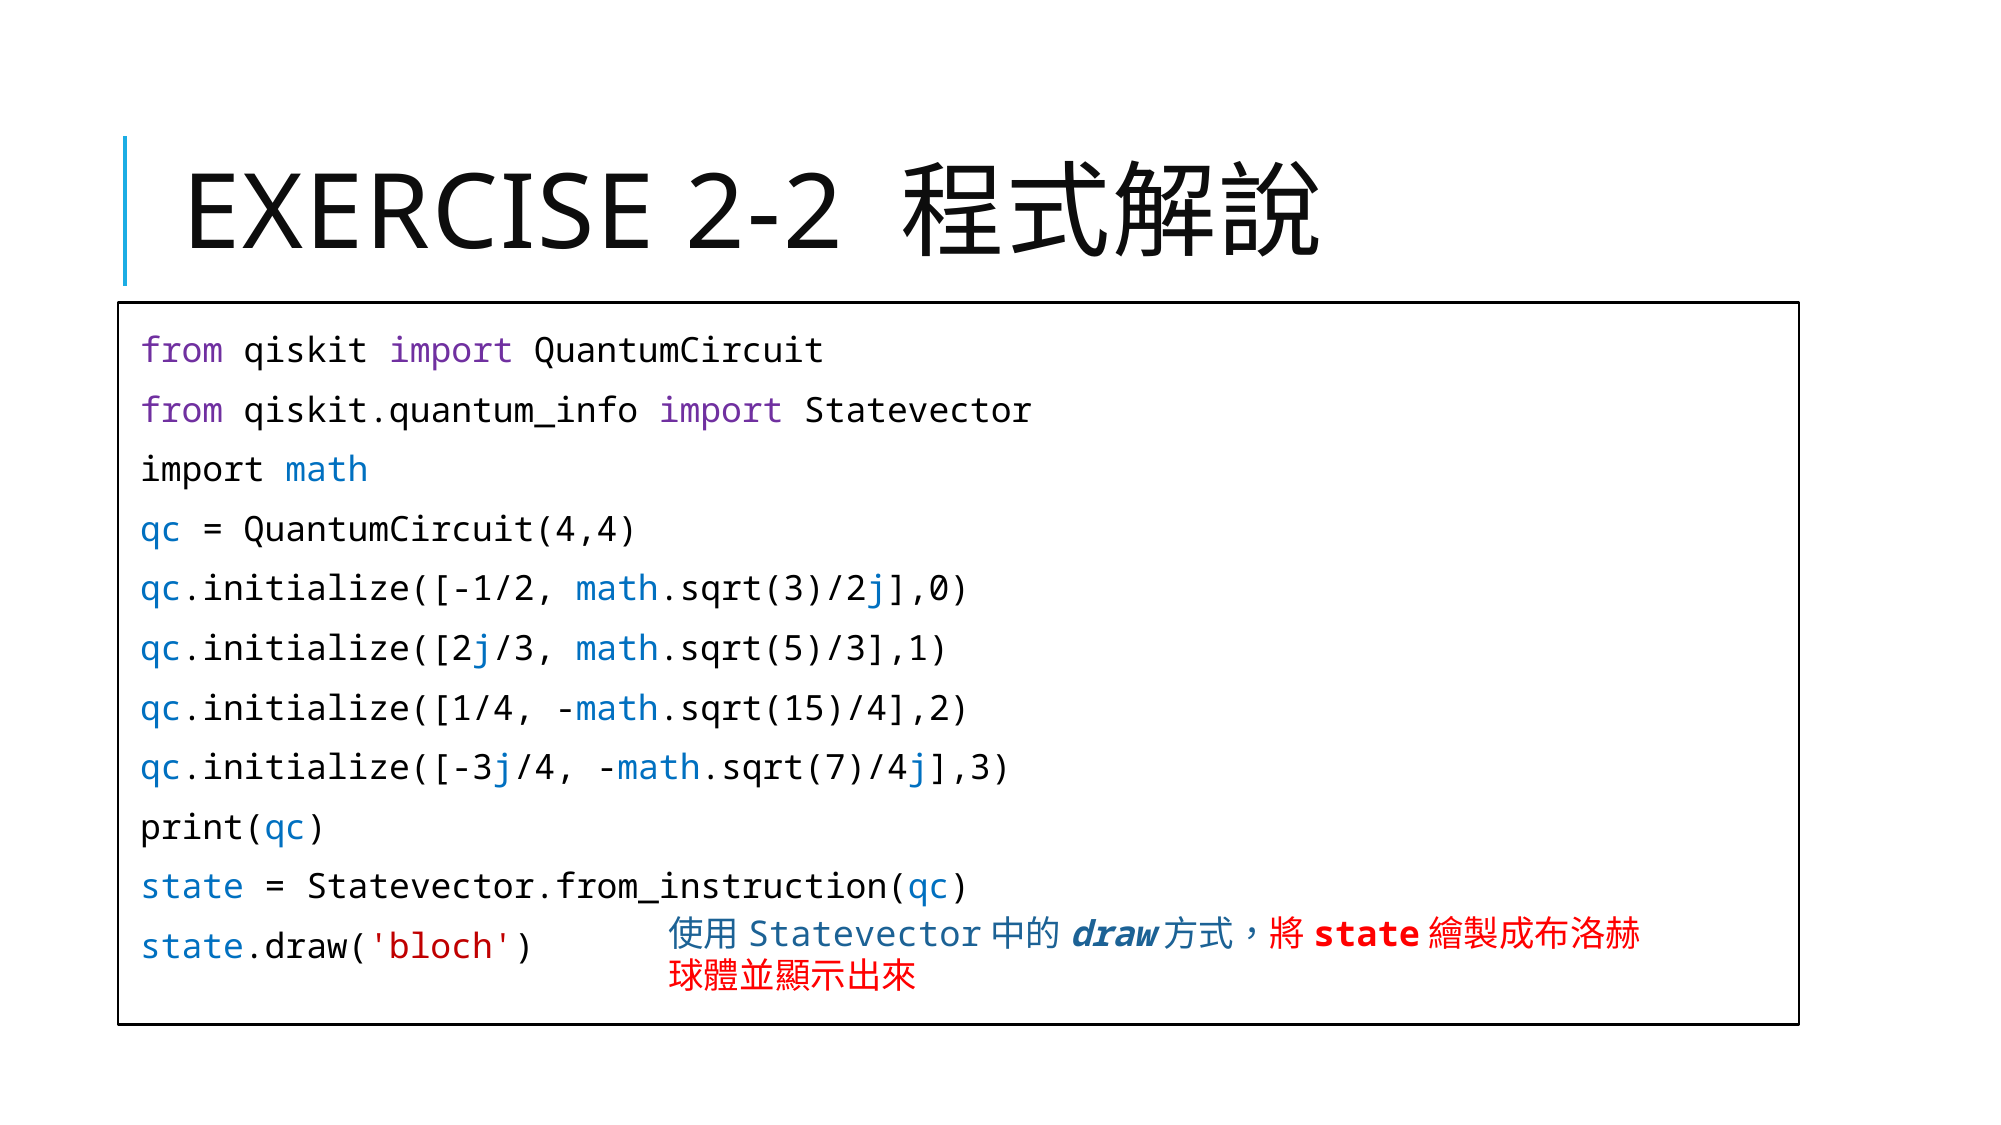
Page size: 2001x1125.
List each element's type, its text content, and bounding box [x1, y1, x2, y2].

text_box [117, 301, 1800, 1026]
title Exercise 2-2 程式解說 [168, 96, 1763, 301]
